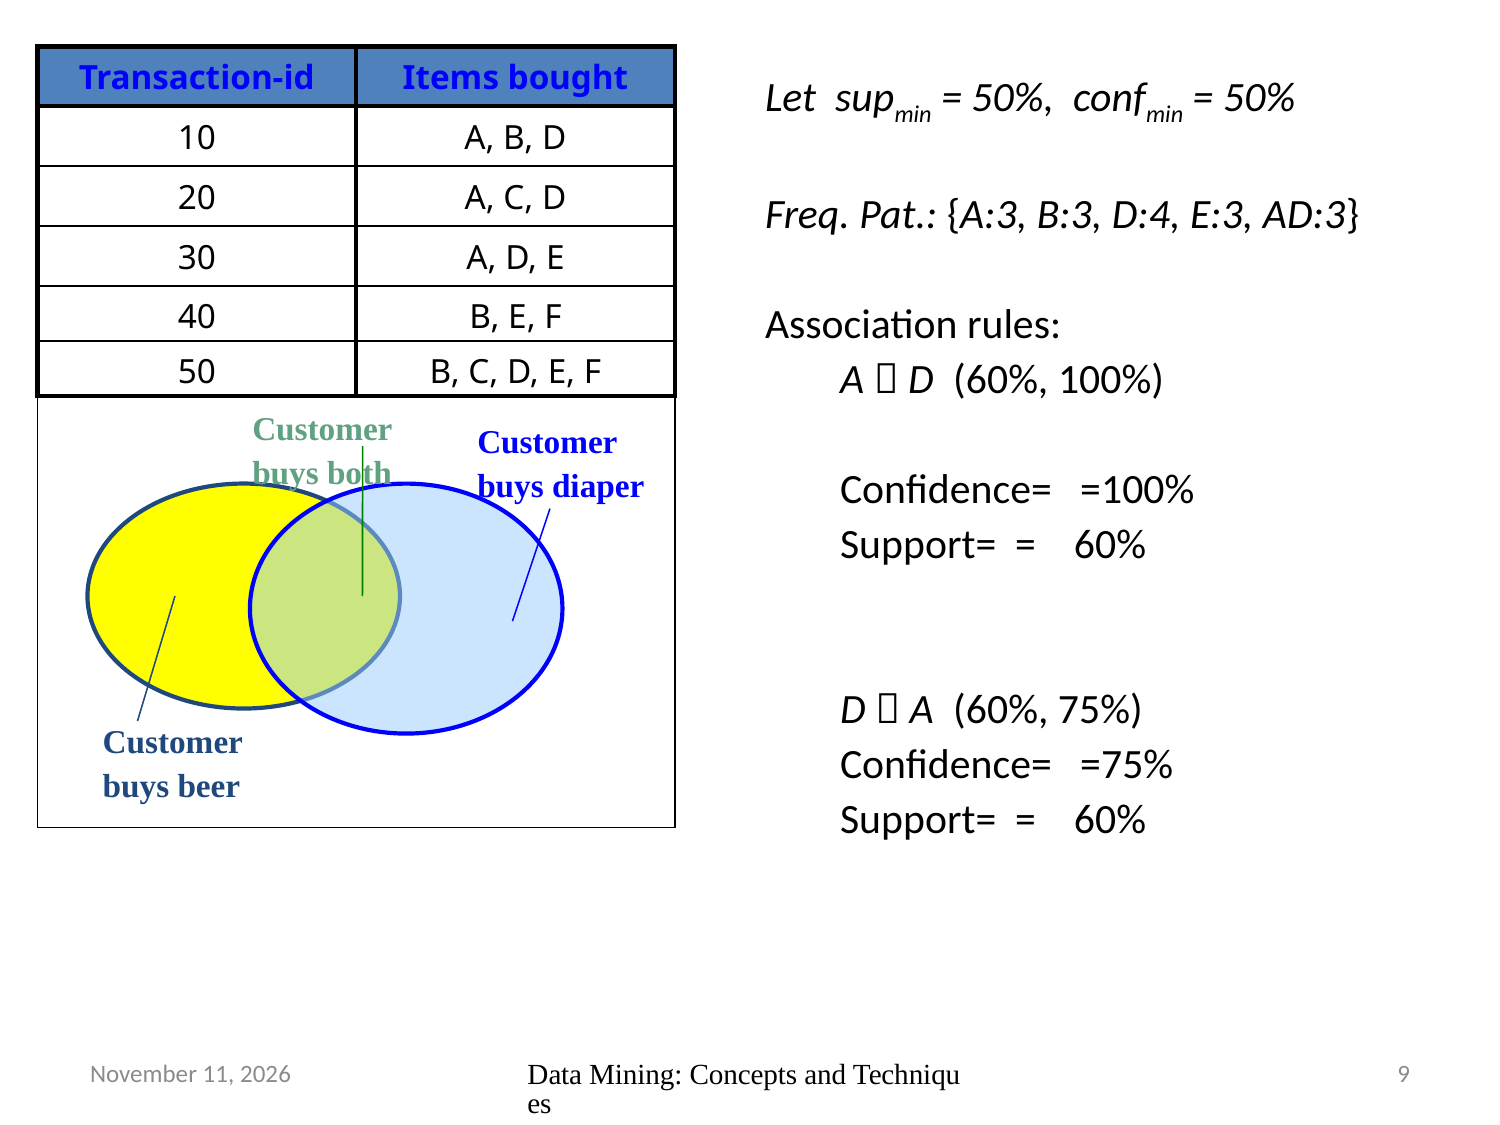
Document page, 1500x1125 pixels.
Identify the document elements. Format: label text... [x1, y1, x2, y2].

table_cell 10 [40, 108, 354, 165]
table_cell 20 [40, 167, 354, 225]
table_cell 40 [40, 287, 354, 340]
table_cell 50 [40, 342, 354, 394]
table_cell B, C, D, E, F [358, 342, 673, 394]
table_cell B, E, F [358, 287, 673, 340]
table_header Items bought [358, 49, 673, 104]
table_cell A, D, E [358, 227, 673, 285]
table_cell 30 [40, 227, 354, 285]
slide_number 9 [1074, 1042, 1425, 1103]
table_cell A, C, D [358, 167, 673, 225]
table_header Transaction-id [40, 49, 354, 104]
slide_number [75, 1042, 425, 1103]
footer Data Mining: Concepts and Techniques [512, 1042, 988, 1103]
table_cell A, B, D [358, 108, 673, 165]
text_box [37, 395, 676, 828]
